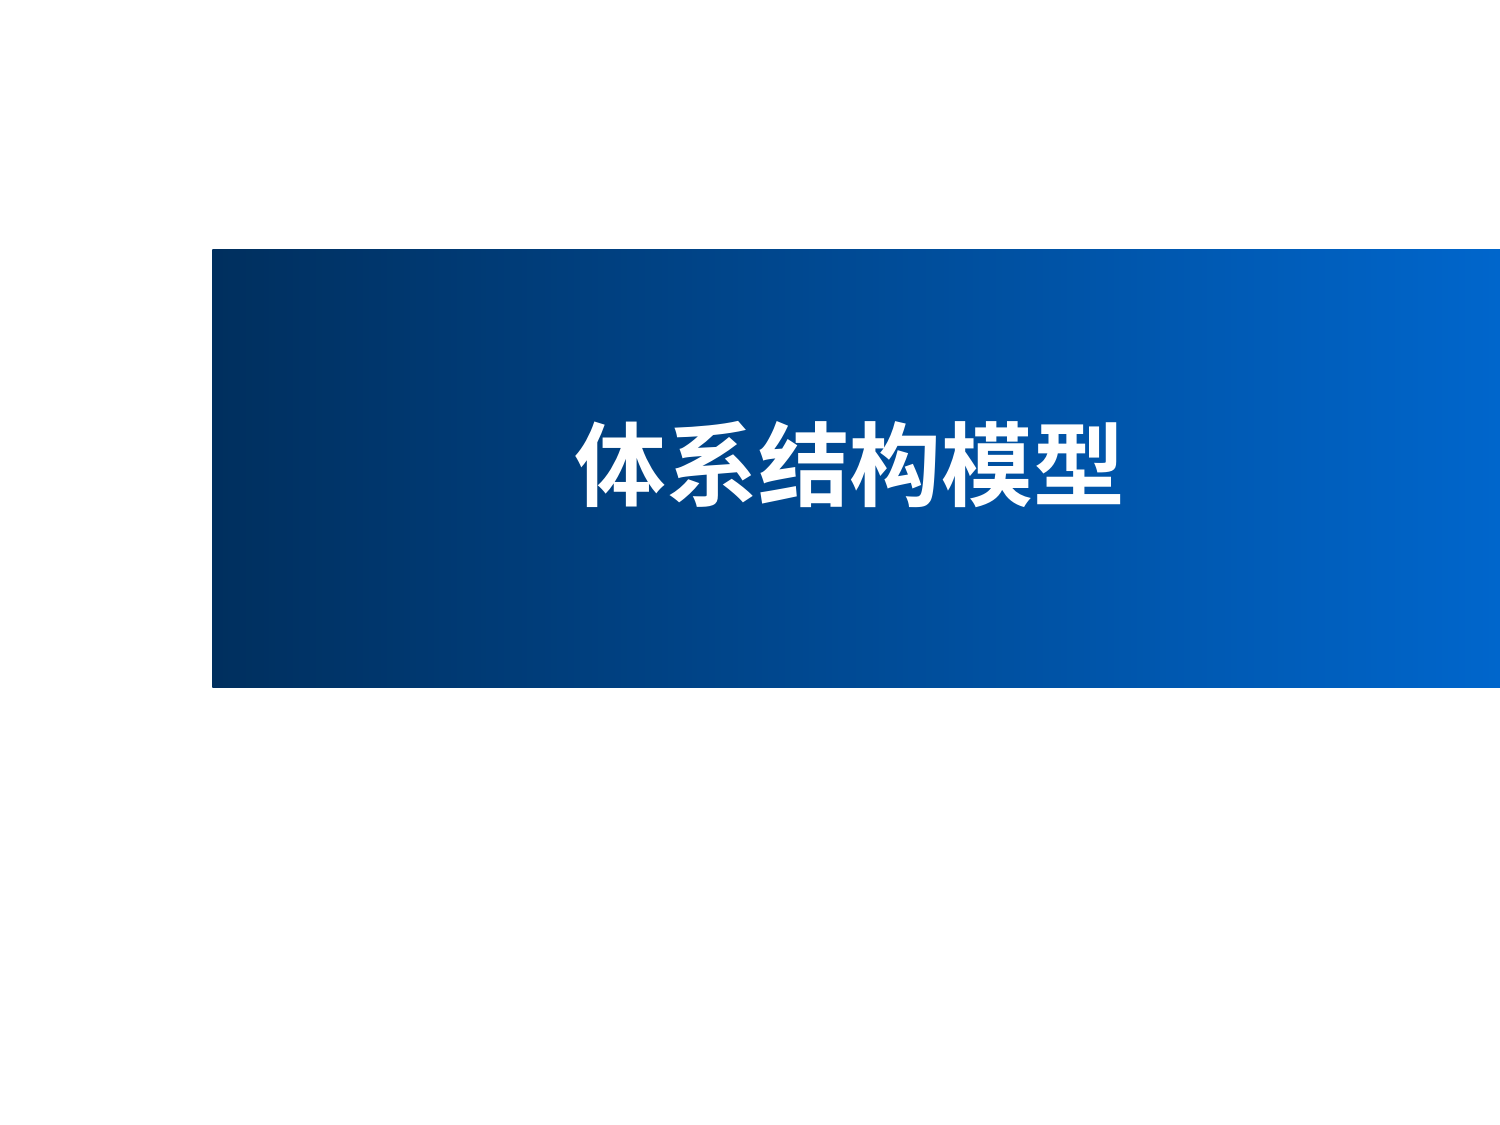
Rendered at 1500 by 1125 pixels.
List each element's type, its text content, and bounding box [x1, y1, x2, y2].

text_box [212, 249, 1500, 688]
text_box 体系结构模型 [237, 299, 1463, 625]
